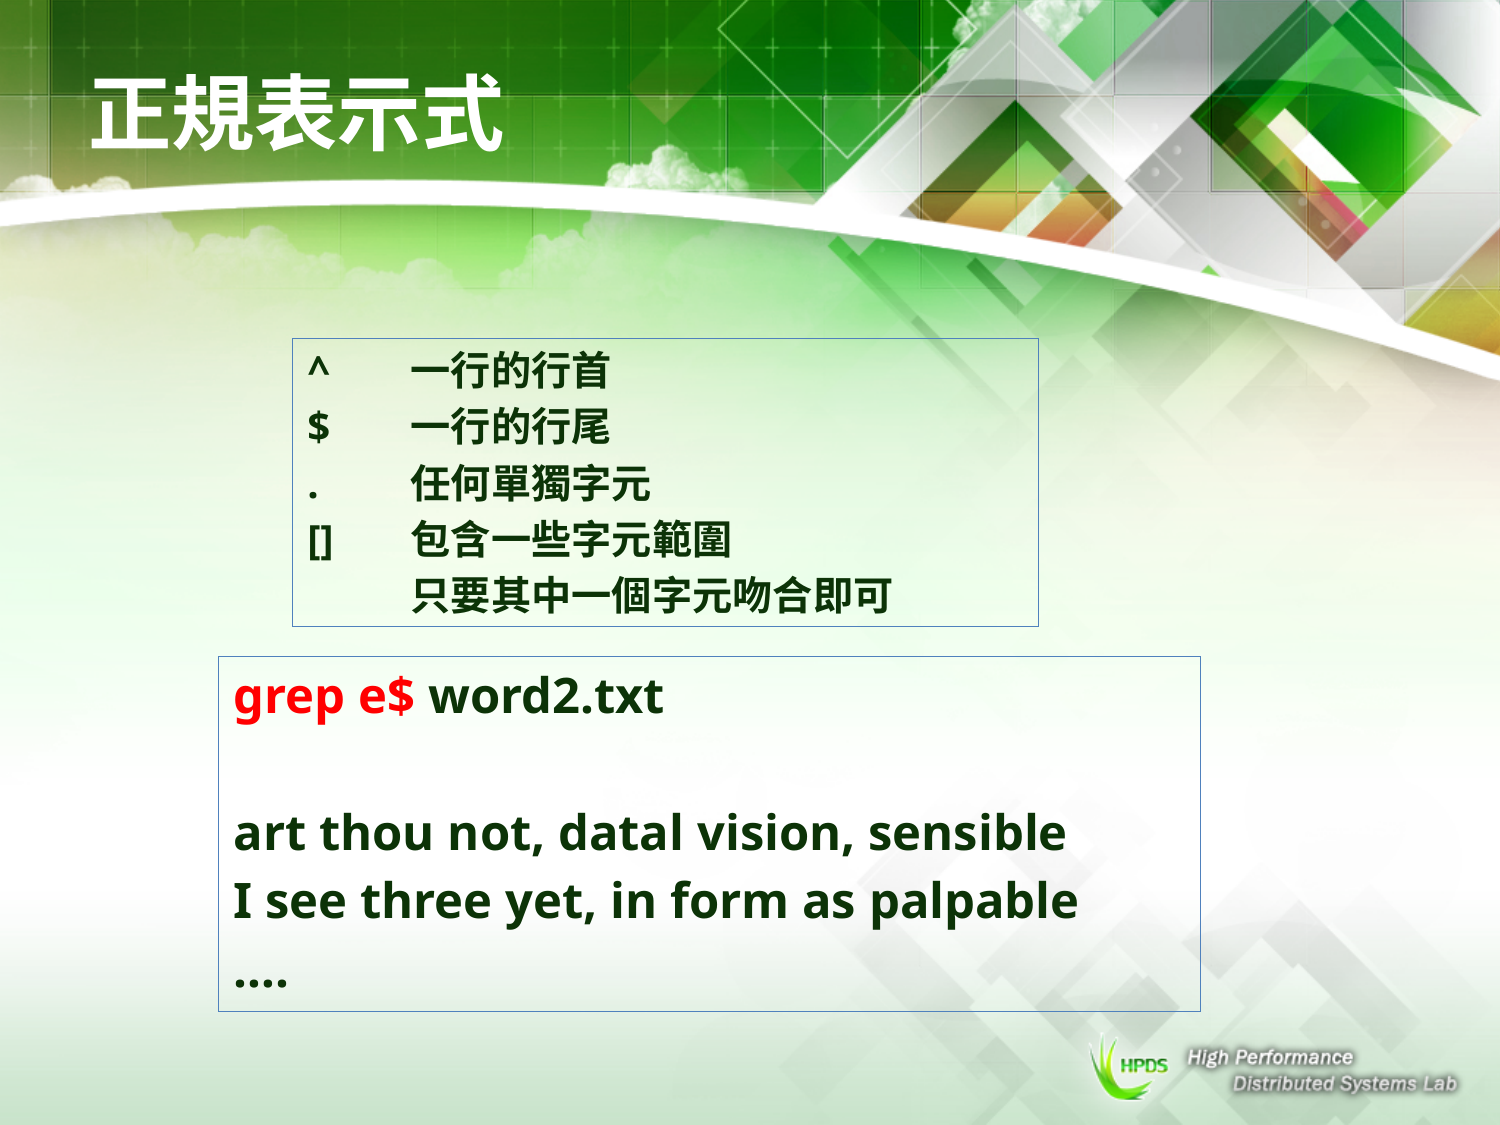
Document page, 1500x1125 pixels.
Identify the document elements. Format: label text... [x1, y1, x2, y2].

list ^ 一行的行首 $ 一行的行尾 . 任何單獨字元 [] 包含一些字元範圍 只要其中一個字元吻合即可 [292, 338, 1039, 627]
picture [0, 0, 1500, 1125]
title 正規表示式 [73, 19, 1424, 204]
text_box grep e$ word2.txt art thou not, datal vision, sensible I see three yet, in form as palpable …. [218, 656, 1201, 1012]
